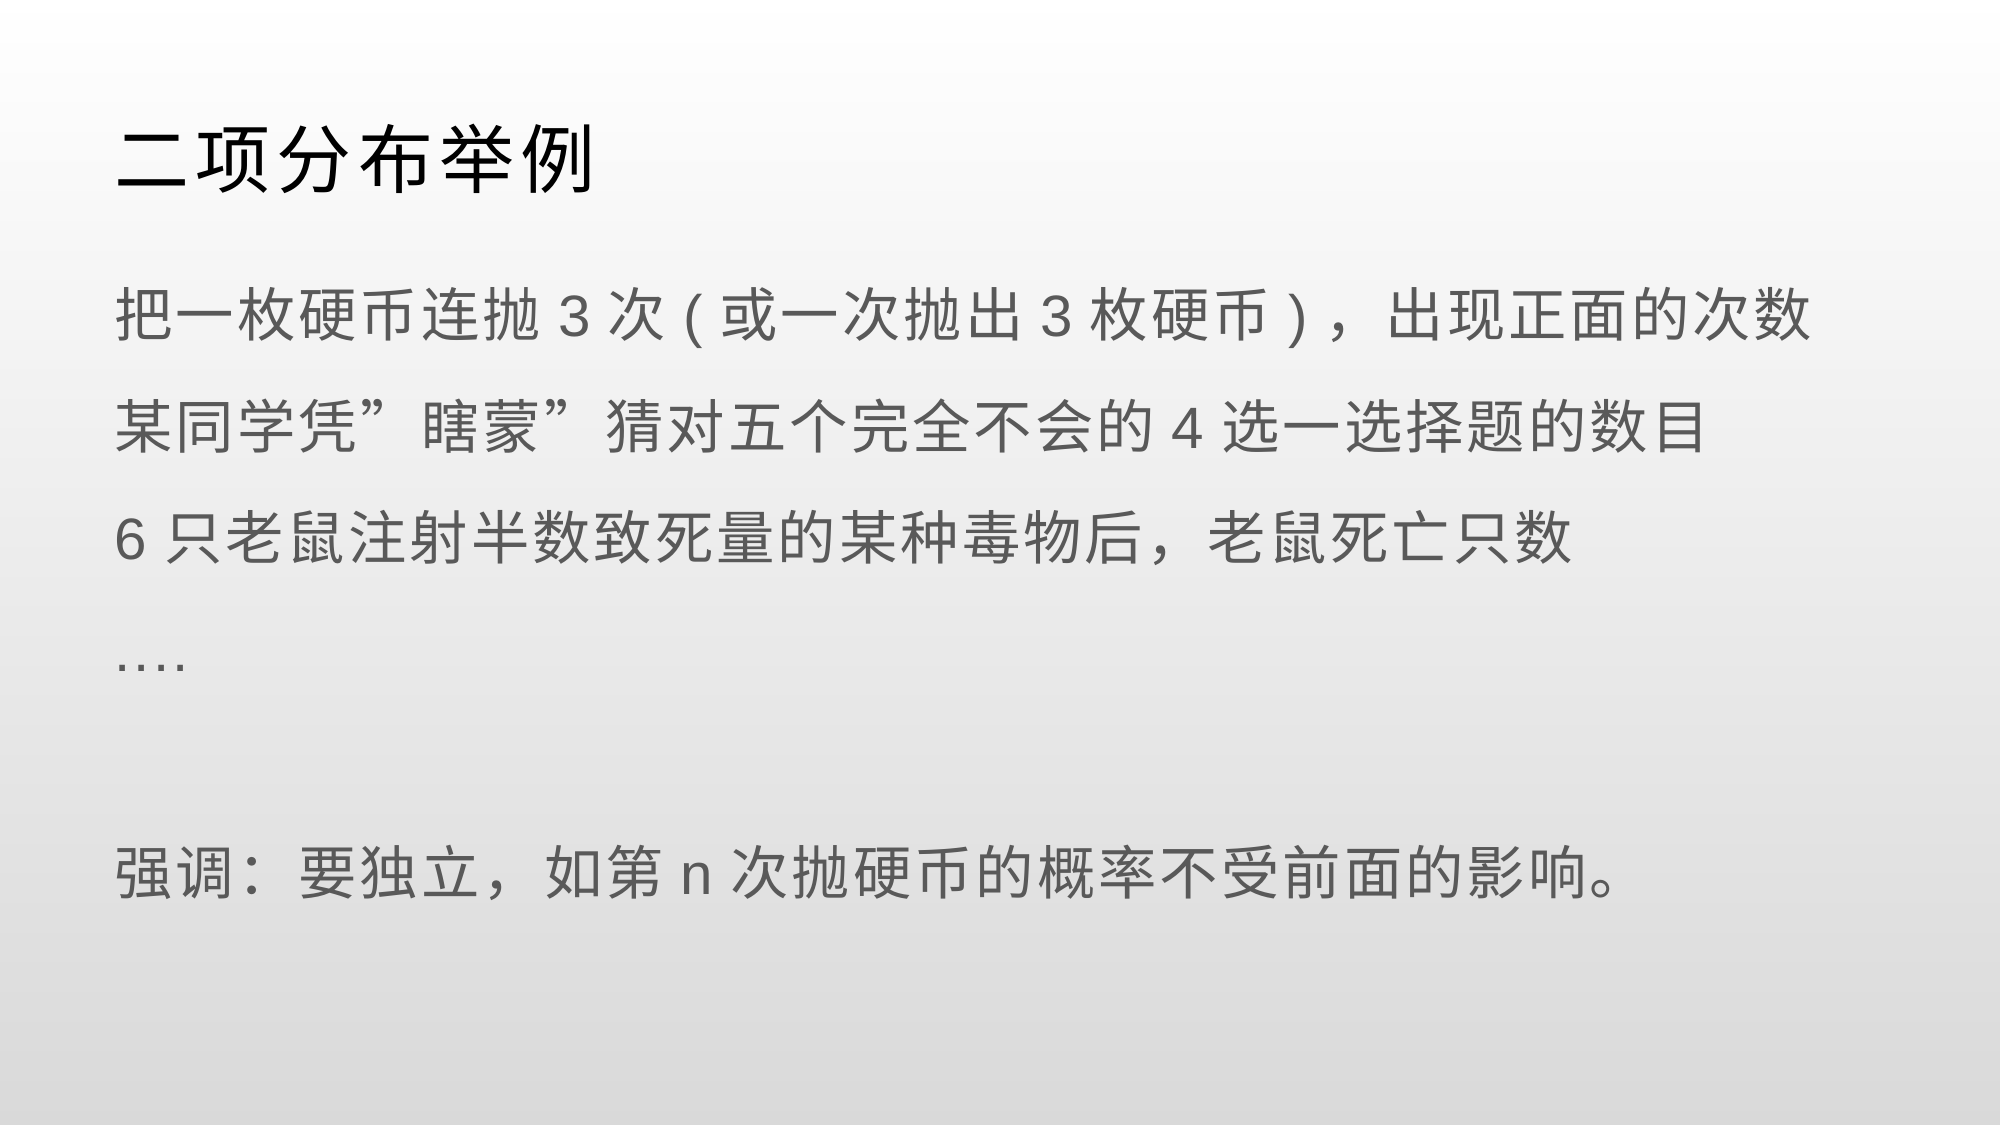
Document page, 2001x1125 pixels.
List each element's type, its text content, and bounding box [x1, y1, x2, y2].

list 把一枚硬币连抛3次(或一次抛出3枚硬币)，出现正面的次数 某同学凭”瞎蒙”猜对五个完全不会的4选一选择题的数目 6只老鼠注射半数致死量的某种毒物后，老鼠死亡只数 .... 强调：要独立，如第n次抛硬币的概率不受前面的影响。 [99, 249, 1900, 1031]
title 二项分布举例 [99, 99, 1900, 216]
